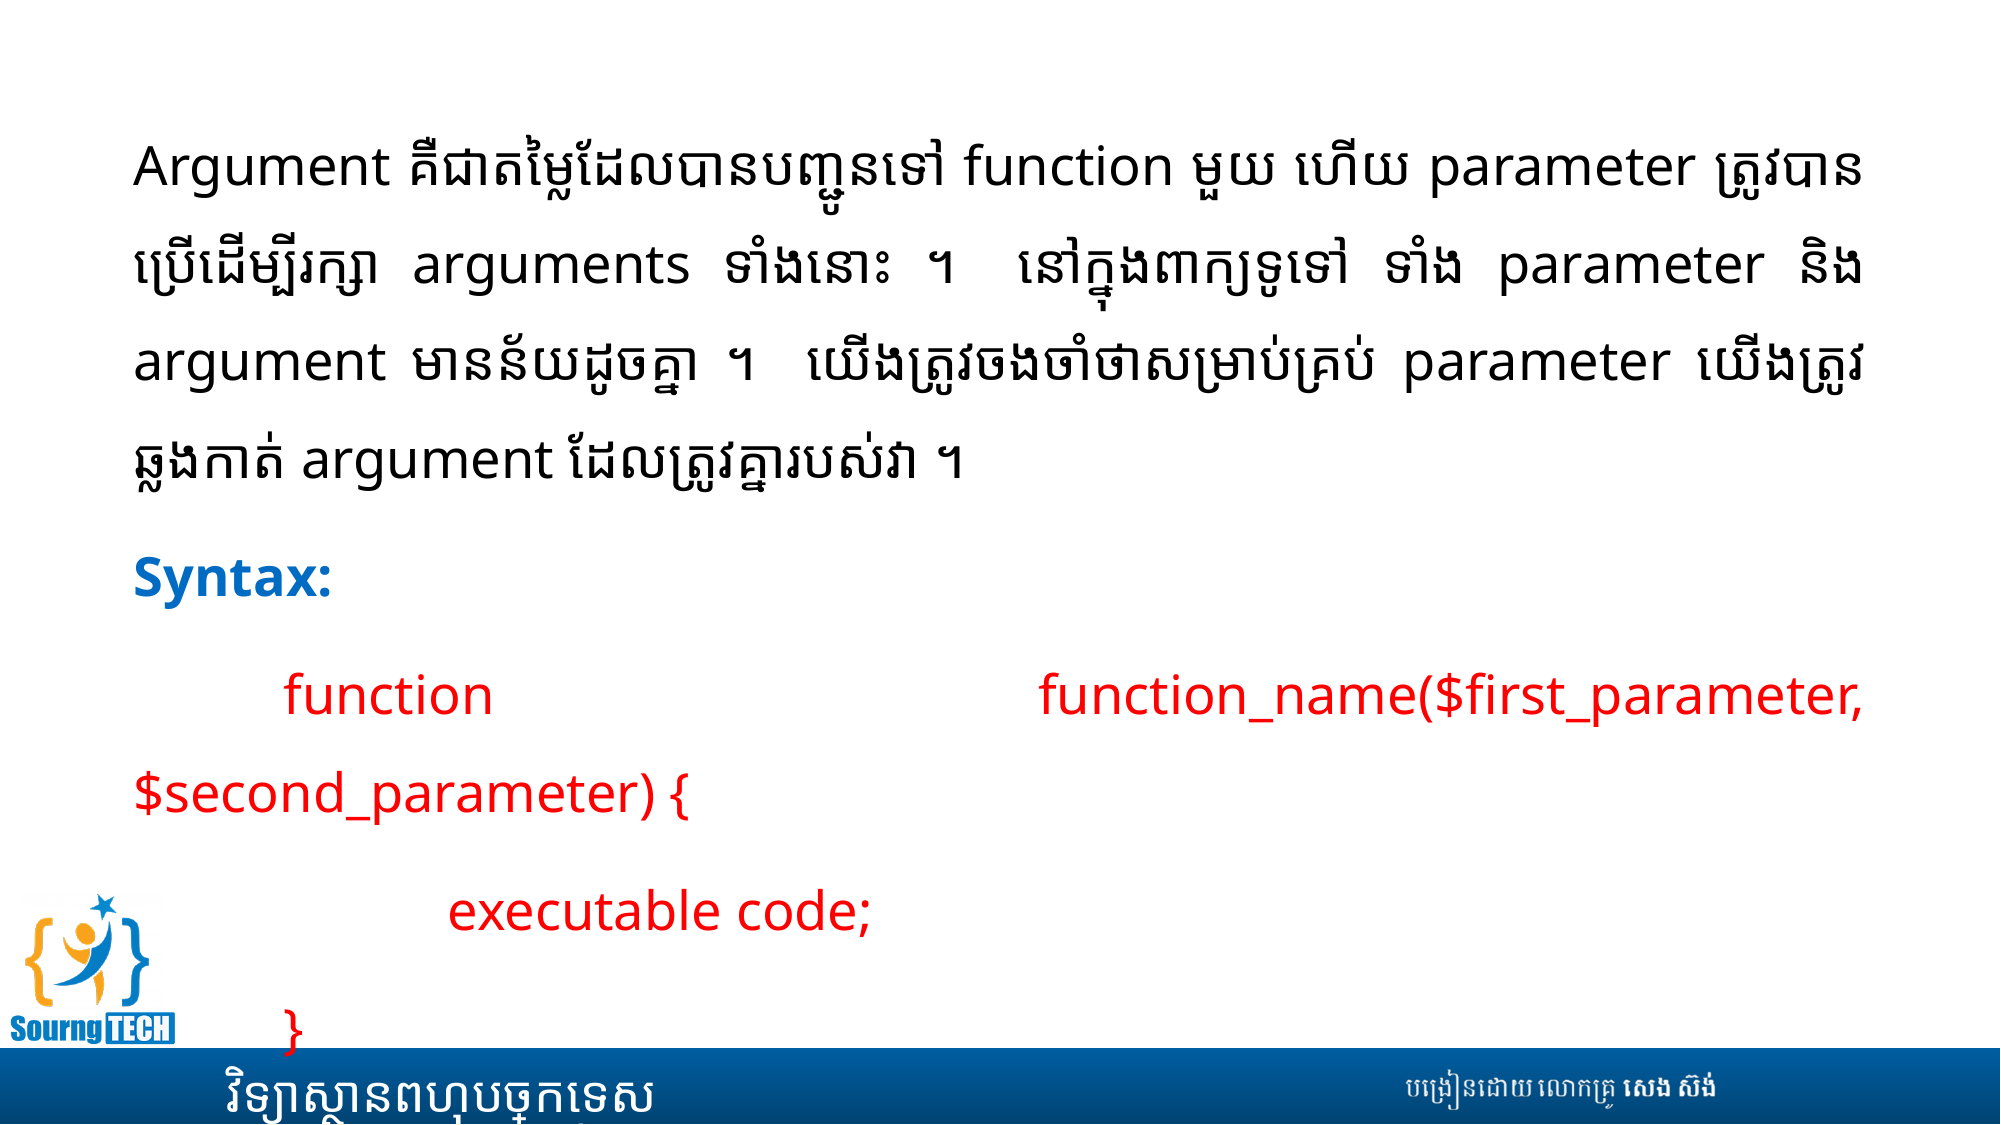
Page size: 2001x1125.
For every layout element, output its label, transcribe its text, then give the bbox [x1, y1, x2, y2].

list Argument គឺជាតម្លៃដែលបានបញ្ជូនទៅ function មួយ ហើយ parameter ត្រូវបានប្រើដើម្បីរក្សា arguments ទាំងនោះ ។ នៅក្នុងពាក្យទូទៅ ទាំង parameter និង argument មានន័យដូចគ្នា ។ យើងត្រូវចងចាំថាសម្រាប់គ្រប់ parameter យើងត្រូវឆ្លងកាត់ argument ដែលត្រូវគ្នារបស់វា ។ Syntax: function function_name($first_parameter, $second_parameter) { executable code; } [118, 91, 1882, 1003]
picture [1173, 1048, 1950, 1124]
picture [6, 887, 178, 1049]
